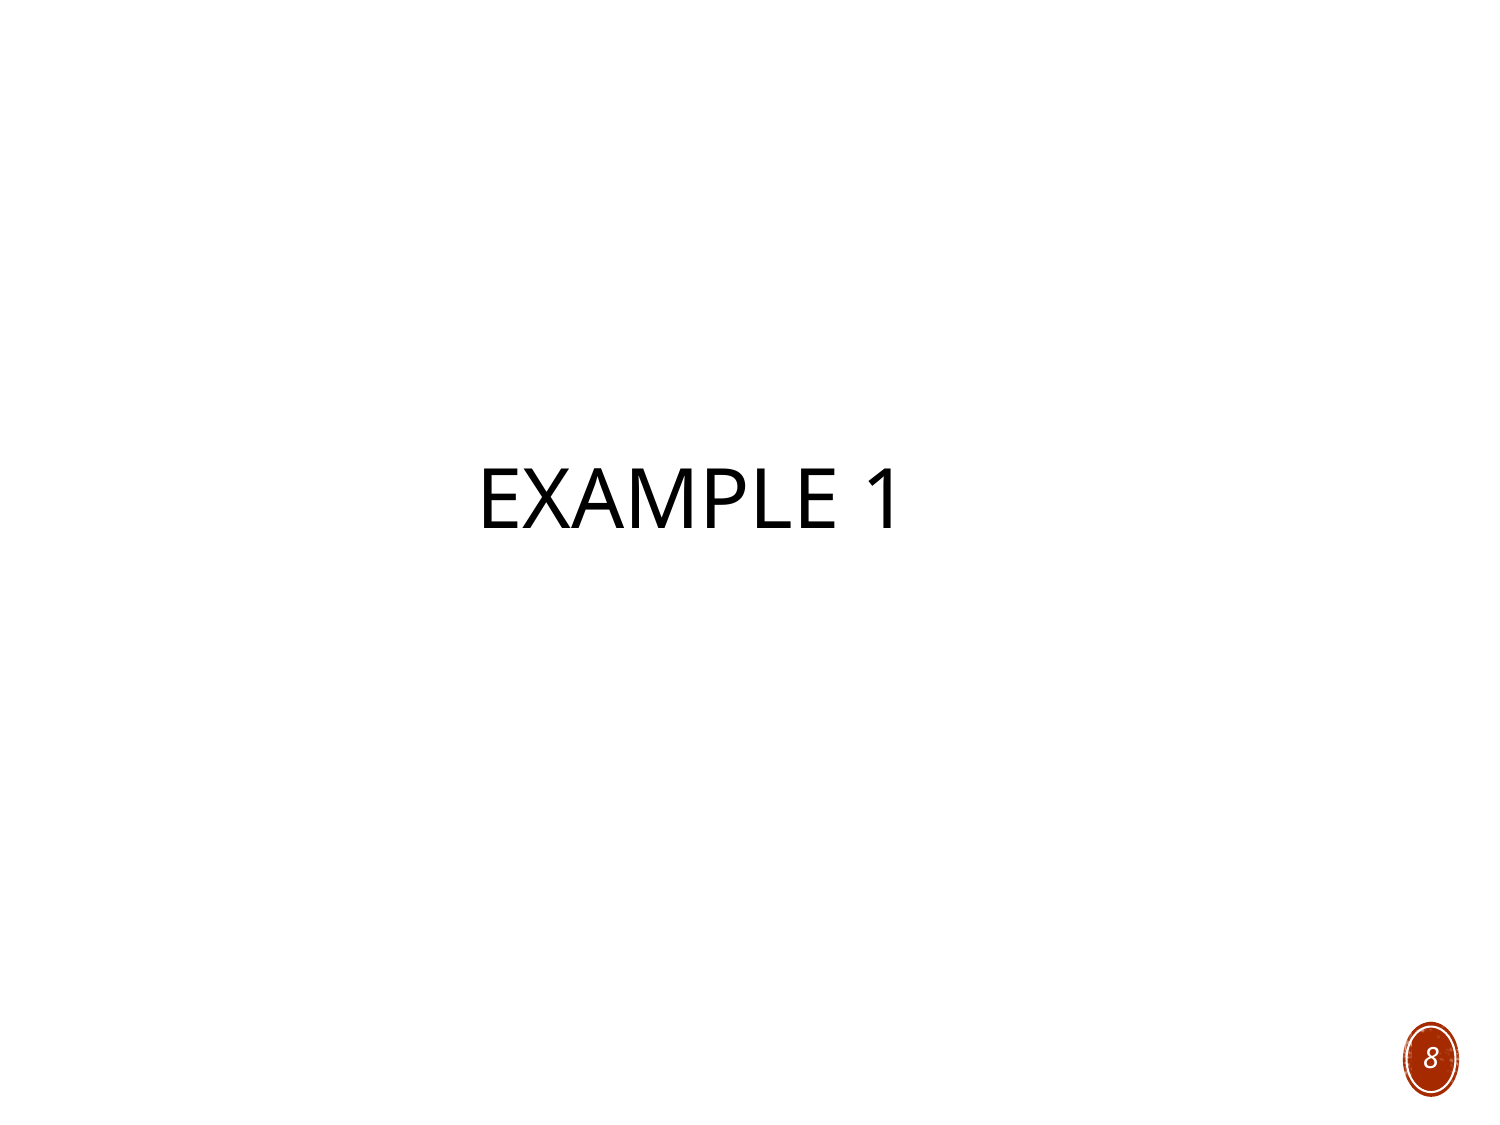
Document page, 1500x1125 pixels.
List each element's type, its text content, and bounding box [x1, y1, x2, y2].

text_box EXAMPLE 1 [461, 437, 946, 553]
slide_number 8 [1391, 1028, 1471, 1089]
